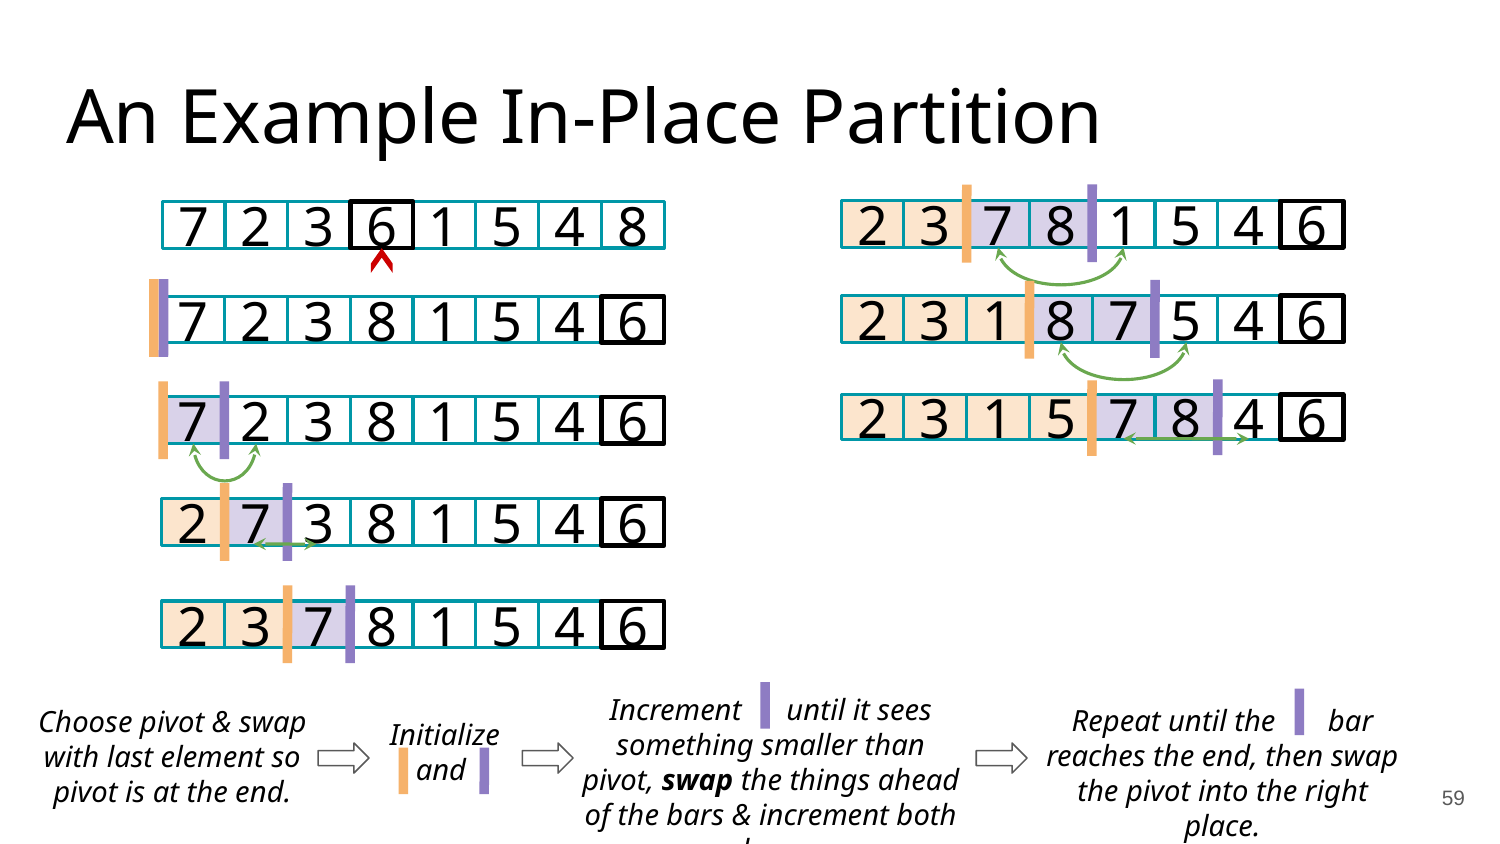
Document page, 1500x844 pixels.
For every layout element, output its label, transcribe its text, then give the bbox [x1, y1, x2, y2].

text_box 1 [966, 394, 1029, 440]
text_box 1 [1097, 200, 1154, 248]
text_box 2 [841, 295, 903, 343]
text_box [318, 743, 370, 774]
text_box 5 [475, 296, 538, 343]
text_box Choose pivot & swap with last element so pivot is at the end. [20, 688, 325, 835]
text_box 8 [1029, 200, 1056, 248]
text_box [219, 381, 230, 460]
text_box [760, 682, 770, 729]
text_box 3 [903, 394, 966, 440]
text_box [1150, 279, 1160, 358]
text_box 5 [475, 201, 538, 249]
text_box [1024, 280, 1035, 359]
title An Example In-Place Partition [51, 60, 1449, 167]
text_box [1212, 379, 1223, 437]
text_box 2 [225, 201, 287, 249]
text_box 5 [475, 498, 538, 546]
text_box 8 [350, 498, 412, 546]
text_box 7 [972, 200, 1029, 248]
text_box 8 [1191, 394, 1213, 437]
text_box 6 [601, 396, 665, 444]
text_box 6 [350, 201, 414, 249]
text_box [282, 585, 293, 664]
text_box [219, 483, 230, 561]
text_box 6 [1280, 200, 1344, 248]
text_box 6 [601, 296, 665, 343]
text_box 1 [966, 295, 1024, 343]
text_box 8 [350, 396, 412, 444]
text_box 5 [1160, 295, 1217, 343]
text_box 4 [1217, 200, 1280, 248]
text_box 8 [601, 201, 665, 249]
text_box [370, 248, 393, 273]
text_box 6 [601, 601, 665, 648]
text_box [1087, 380, 1097, 456]
text_box 1 [414, 201, 475, 249]
text_box [479, 747, 490, 795]
text_box [1212, 441, 1223, 456]
text_box 7 [1097, 394, 1154, 440]
text_box 1 [412, 396, 475, 444]
text_box Repeat until the bar reaches the end, then swap the pivot into the right place. [1021, 687, 1424, 834]
text_box 7 [168, 396, 219, 444]
text_box 6 [1280, 394, 1344, 440]
text_box Initialize and [358, 701, 532, 844]
text_box 4 [1223, 394, 1280, 440]
text_box [1294, 688, 1305, 736]
text_box 7 [162, 201, 225, 249]
text_box 3 [903, 200, 961, 248]
text_box 4 [538, 396, 601, 444]
text_box Increment until it sees something smaller than pivot, swap the things ahead of the bars & increment both bars [565, 676, 977, 823]
text_box 4 [538, 601, 601, 648]
text_box [158, 381, 168, 460]
text_box 7 [230, 498, 282, 546]
text_box [158, 279, 169, 357]
text_box 8 [350, 296, 412, 343]
text_box 1 [412, 498, 475, 546]
text_box 3 [287, 396, 350, 444]
text_box 7 [1127, 295, 1150, 343]
text_box 7 [293, 601, 345, 648]
text_box 7 [1092, 295, 1119, 343]
text_box 2 [224, 296, 287, 343]
text_box 4 [1217, 295, 1280, 343]
text_box 2 [841, 394, 903, 440]
text_box 4 [538, 498, 601, 546]
text_box 6 [1280, 295, 1344, 343]
text_box 3 [224, 601, 282, 648]
text_box 4 [538, 296, 601, 343]
text_box 4 [538, 201, 601, 249]
text_box [398, 747, 409, 795]
text_box 8 [1065, 200, 1087, 248]
text_box 6 [601, 498, 665, 546]
text_box [345, 585, 356, 664]
text_box 8 [1035, 295, 1092, 343]
text_box [976, 743, 1028, 774]
slide_number 59 [1424, 764, 1480, 830]
text_box 5 [1029, 394, 1087, 440]
text_box [282, 483, 293, 542]
text_box 5 [475, 601, 538, 648]
text_box 2 [161, 498, 219, 546]
text_box 3 [903, 295, 966, 343]
text_box 3 [287, 201, 350, 249]
text_box 8 [355, 601, 412, 648]
text_box 1 [412, 601, 475, 648]
text_box 2 [161, 601, 224, 648]
text_box 2 [230, 396, 287, 444]
text_box 5 [1154, 200, 1217, 248]
text_box 3 [293, 498, 350, 546]
text_box 3 [287, 296, 350, 343]
text_box [149, 279, 158, 357]
text_box 8 [1154, 394, 1181, 437]
text_box 1 [412, 296, 475, 343]
text_box [522, 743, 574, 774]
text_box 2 [841, 200, 903, 248]
text_box 5 [475, 396, 538, 444]
text_box [1087, 184, 1098, 263]
text_box 7 [169, 296, 224, 343]
text_box [961, 184, 972, 263]
